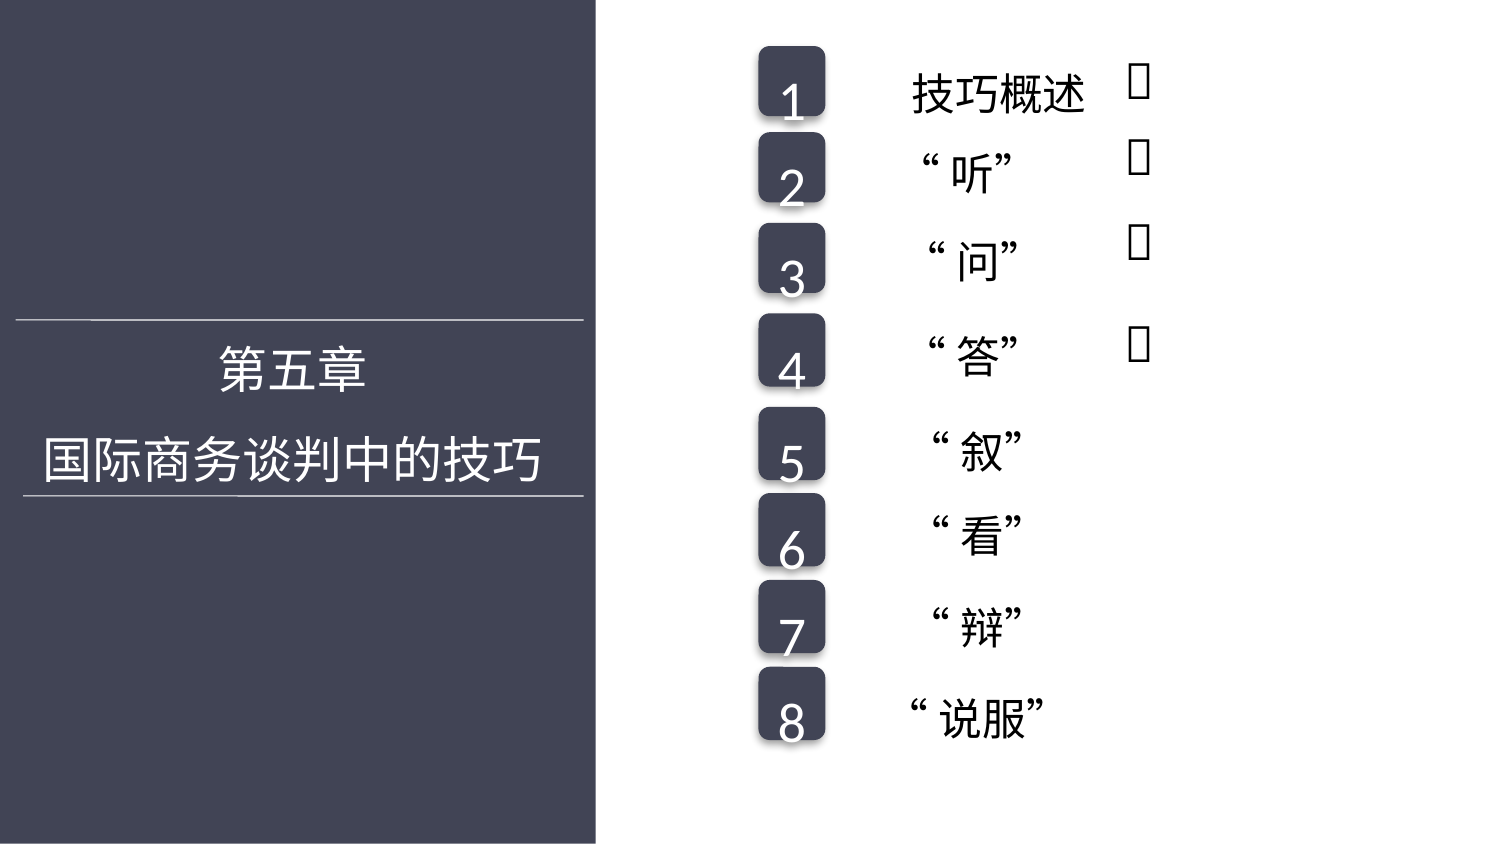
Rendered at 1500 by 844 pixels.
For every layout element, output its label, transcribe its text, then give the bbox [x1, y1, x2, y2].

text_box “问” [891, 202, 1056, 293]
text_box 8 [756, 664, 828, 743]
text_box “看” [894, 476, 1060, 567]
text_box “辩” [894, 568, 1060, 659]
text_box “叙” [894, 393, 1060, 476]
text_box 7 [756, 577, 828, 656]
text_box “听” [885, 114, 1050, 205]
text_box  [1109, 42, 1170, 118]
text_box [0, 0, 598, 844]
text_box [15, 319, 584, 497]
text_box  [1109, 202, 1170, 278]
text_box 第五章 国际商务谈判中的技巧 [0, 302, 596, 494]
text_box 1 [756, 43, 828, 119]
text_box  [1109, 118, 1170, 194]
text_box 3 [756, 220, 828, 296]
text_box 6 [756, 490, 828, 569]
text_box  [1109, 305, 1170, 380]
text_box 技巧概述 [900, 34, 1099, 125]
text_box “答” [891, 297, 1056, 388]
text_box 5 [756, 404, 828, 483]
text_box “说服” [873, 660, 1082, 751]
text_box 2 [756, 130, 828, 205]
text_box 4 [756, 311, 828, 389]
